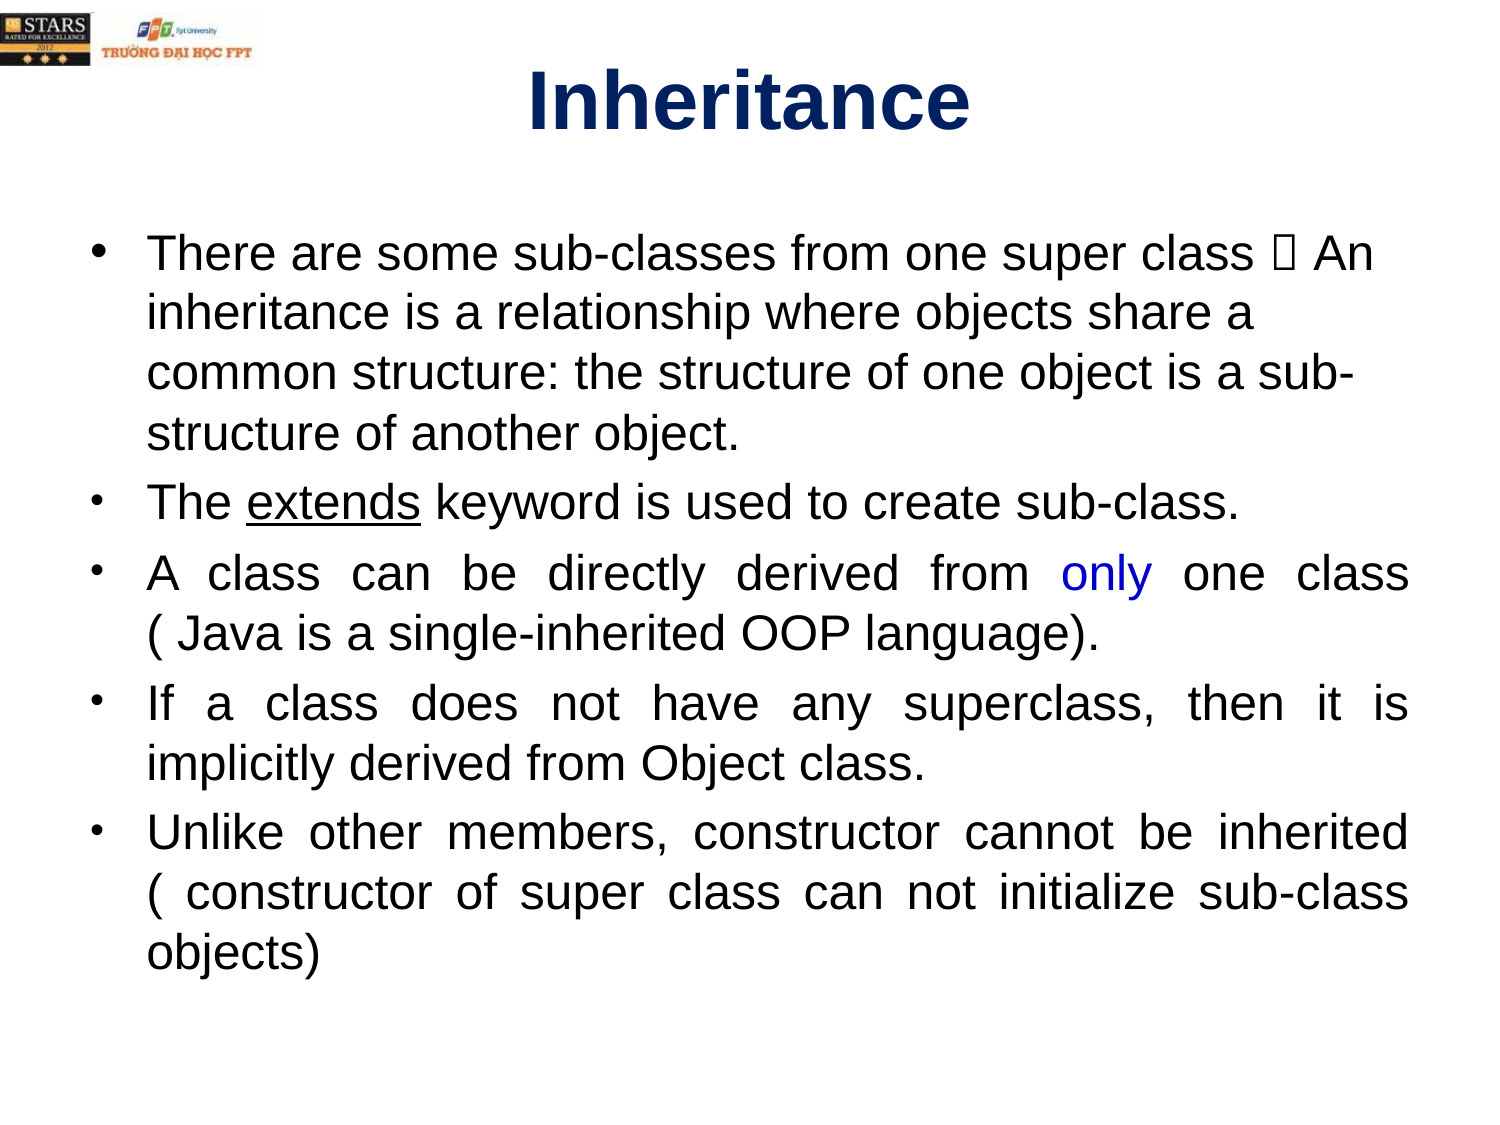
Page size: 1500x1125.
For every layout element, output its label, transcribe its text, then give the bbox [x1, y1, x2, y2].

list There are some sub-classes from one super class  An inheritance is a relationship where objects share a common structure: the structure of one object is a sub-structure of another object. The extends keyword is used to create sub-class. A class can be directly derived from only one class ( Java is a single-inherited OOP language). If a class does not have any superclass, then it is implicitly derived from Object class. Unlike other members, constructor cannot be inherited ( constructor of super class can not initialize sub-class objects) [75, 212, 1425, 1005]
title Inheritance [75, 37, 1425, 155]
picture [0, 12, 263, 66]
